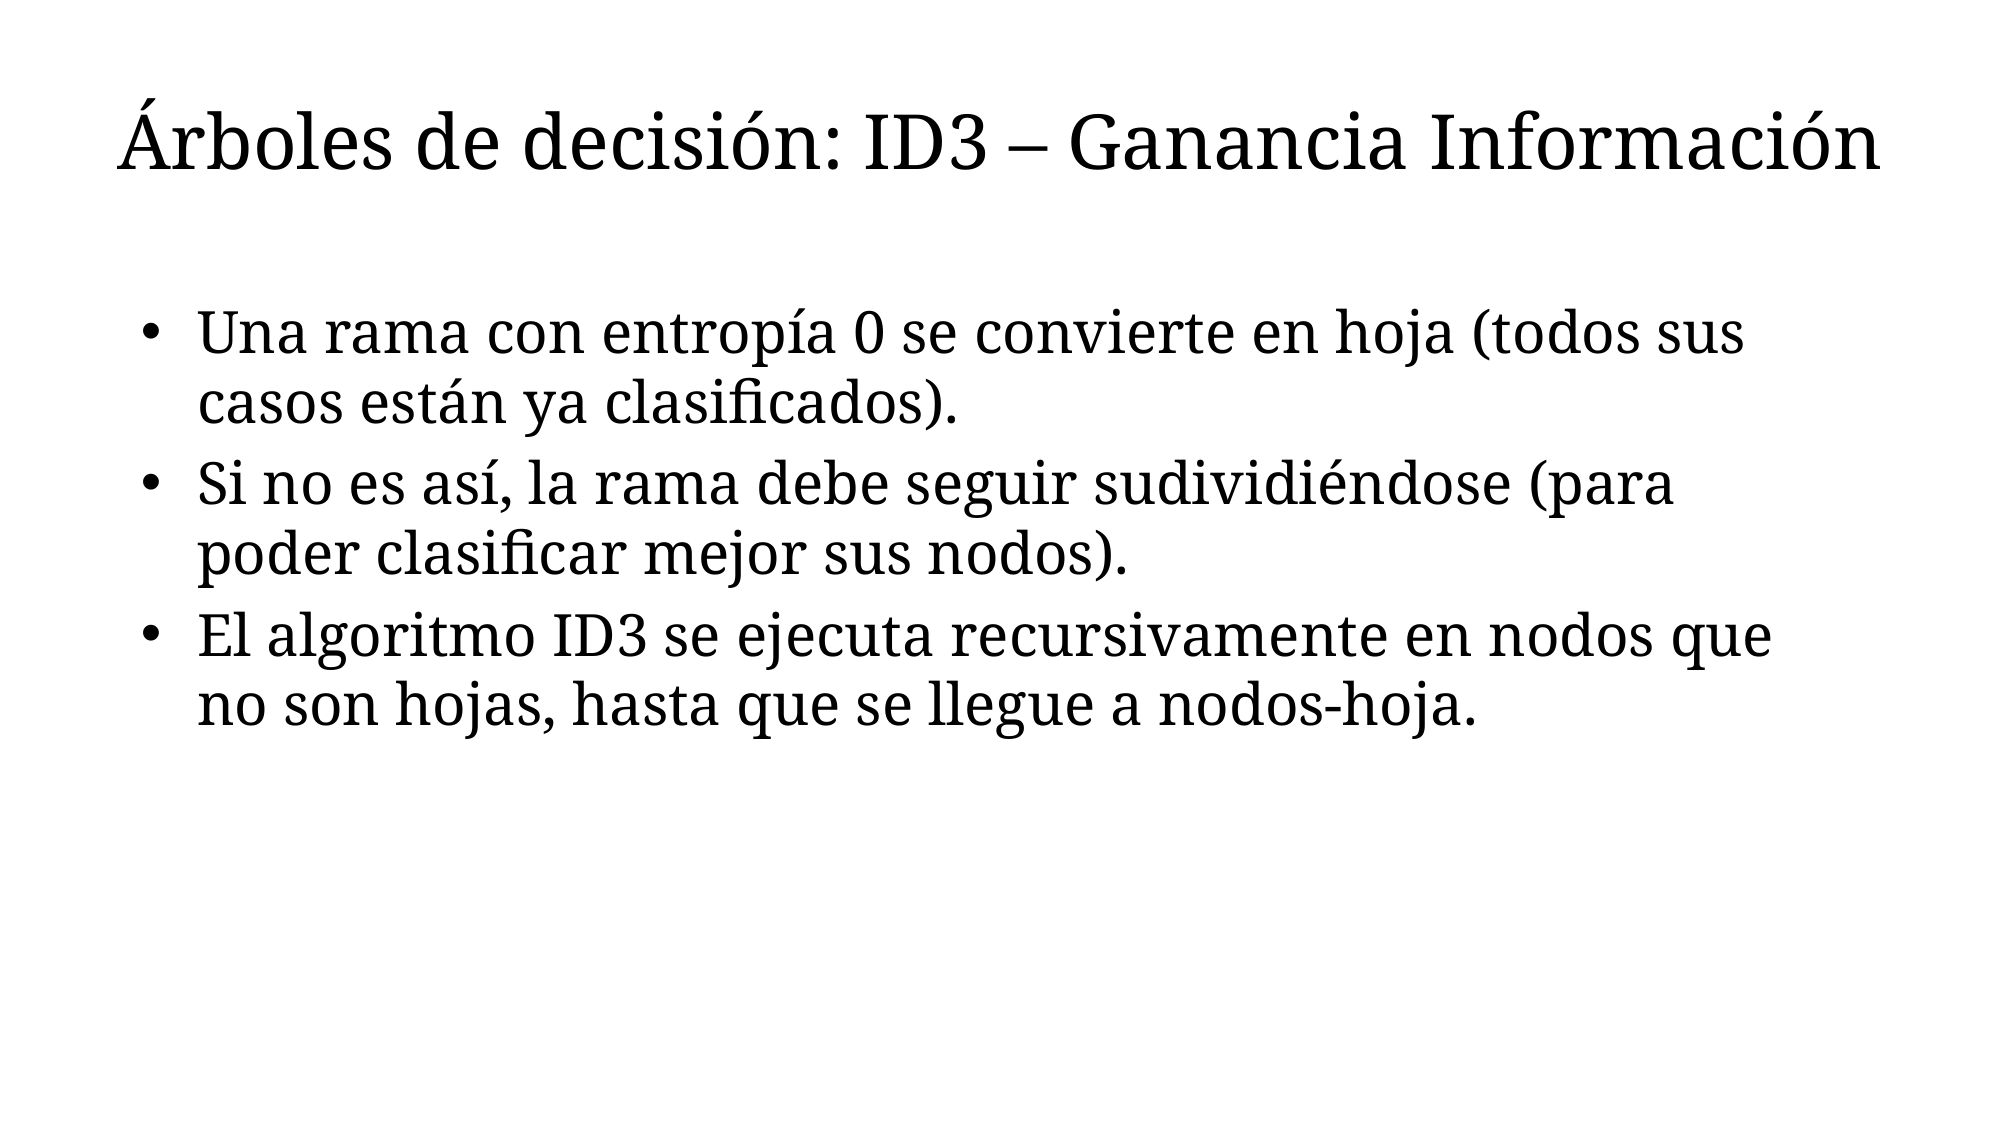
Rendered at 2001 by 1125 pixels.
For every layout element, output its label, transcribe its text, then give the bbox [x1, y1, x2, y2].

title Árboles de decisión: ID3 – Ganancia Información [99, 45, 1900, 233]
list Una rama con entropía 0 se convierte en hoja (todos sus casos están ya clasificados). Si no es así, la rama debe seguir sudividiéndose (para poder clasificar mejor sus nodos). El algoritmo ID3 se ejecuta recursivamente en nodos que no son hojas, hasta que se llegue a nodos-hoja. [125, 287, 1863, 975]
